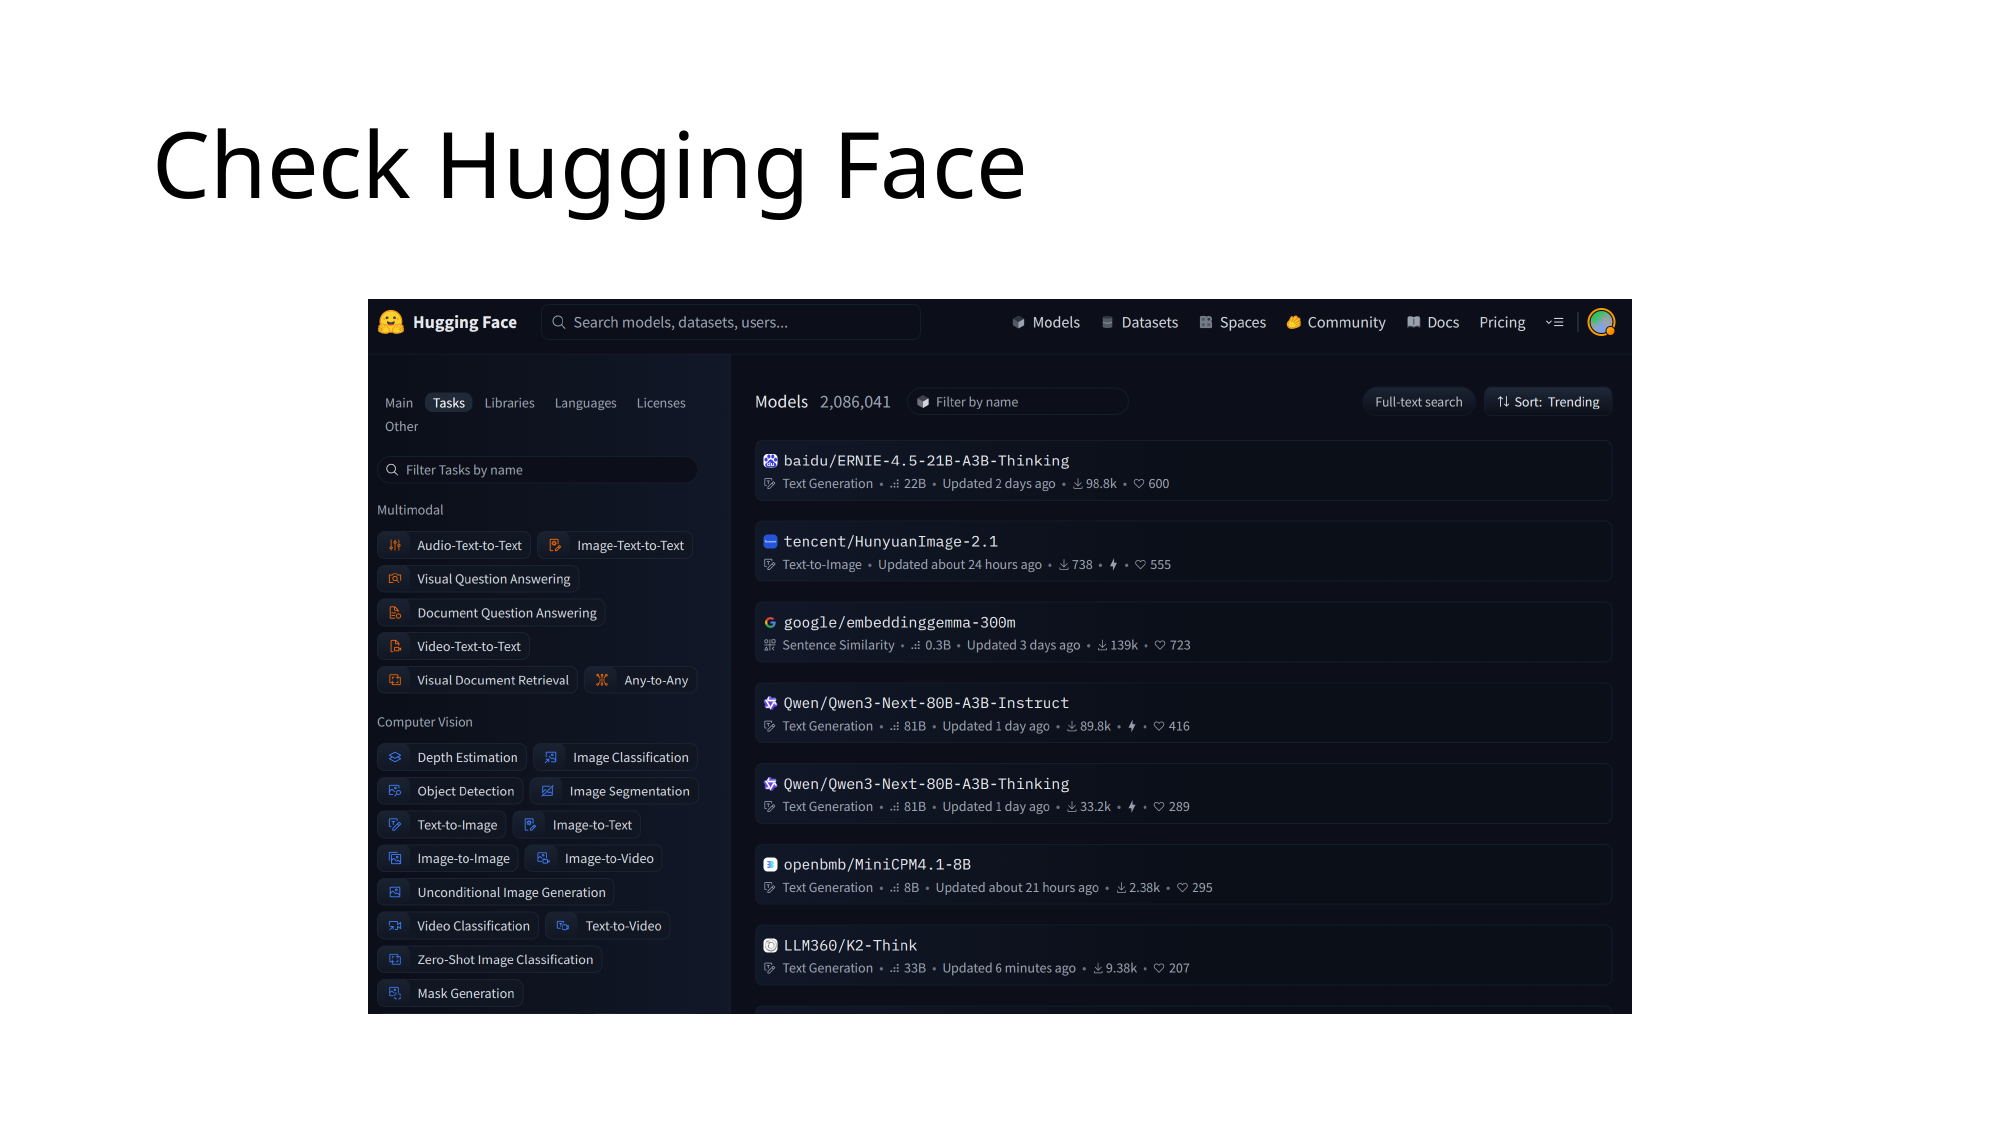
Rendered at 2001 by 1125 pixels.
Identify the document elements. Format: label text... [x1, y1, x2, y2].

title Check Hugging Face [137, 59, 1863, 278]
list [367, 298, 1633, 1014]
